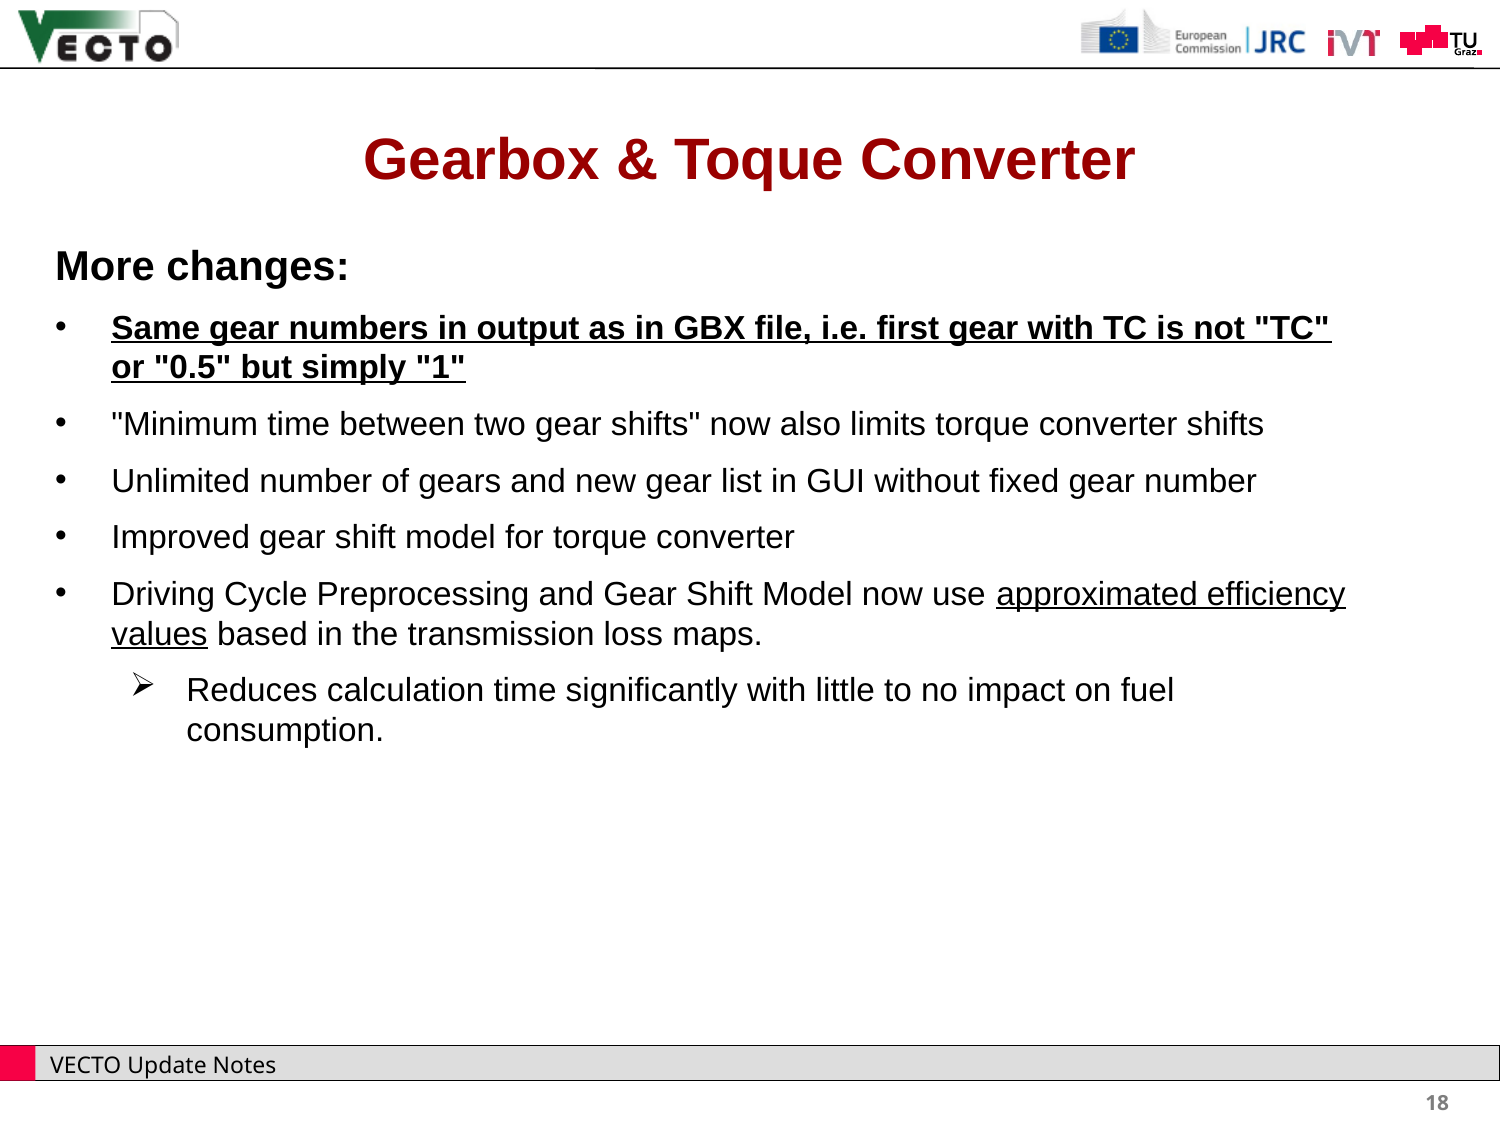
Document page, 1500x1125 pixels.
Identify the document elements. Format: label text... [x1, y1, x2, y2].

text_box Gearbox & Toque Converter [0, 127, 1500, 185]
picture [1080, 7, 1306, 54]
picture [17, 9, 179, 65]
picture [1328, 30, 1380, 56]
text_box More changes: Same gear numbers in output as in GBX file, i.e. first gear with TC is not "TC" or "0.5" but simply "1" "Minimum time between two gear shifts" now also limits torque converter shifts Unlimited number of gears and new gear list in GUI without fixed gear number Improved gear shift model for torque converter Driving Cycle Preprocessing and Gear Shift Model now use approximated efficiency values based in the transmission loss maps. Reduces calculation time significantly with little to no impact on fuel consumption. [40, 231, 1376, 756]
